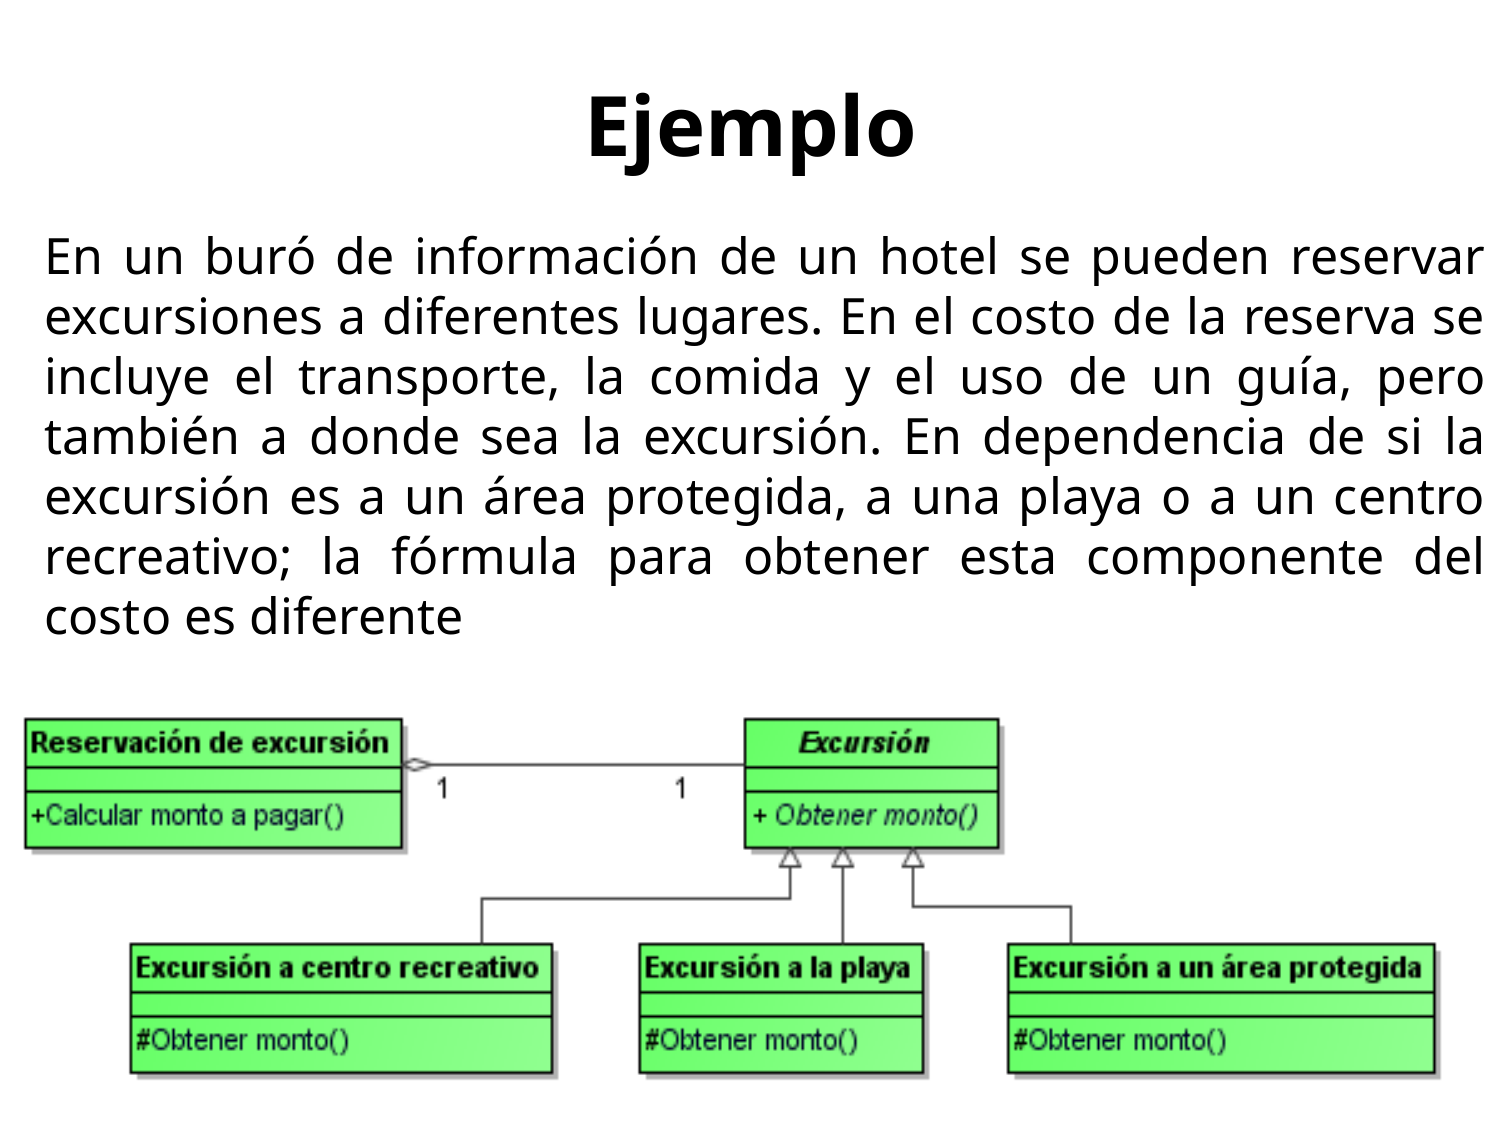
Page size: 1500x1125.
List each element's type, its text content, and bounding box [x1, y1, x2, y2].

text_box En un buró de información de un hotel se pueden reservar excursiones a diferentes lugares. En el costo de la reserva se incluye el transporte, la comida y el uso de un guía, pero también a donde sea la excursión. En dependencia de si la excursión es a un área protegida, a una playa o a un centro recreativo; la fórmula para obtener esta componente del costo es diferente [30, 216, 1500, 652]
picture [0, 692, 1459, 1099]
title Ejemplo [75, 29, 1426, 217]
